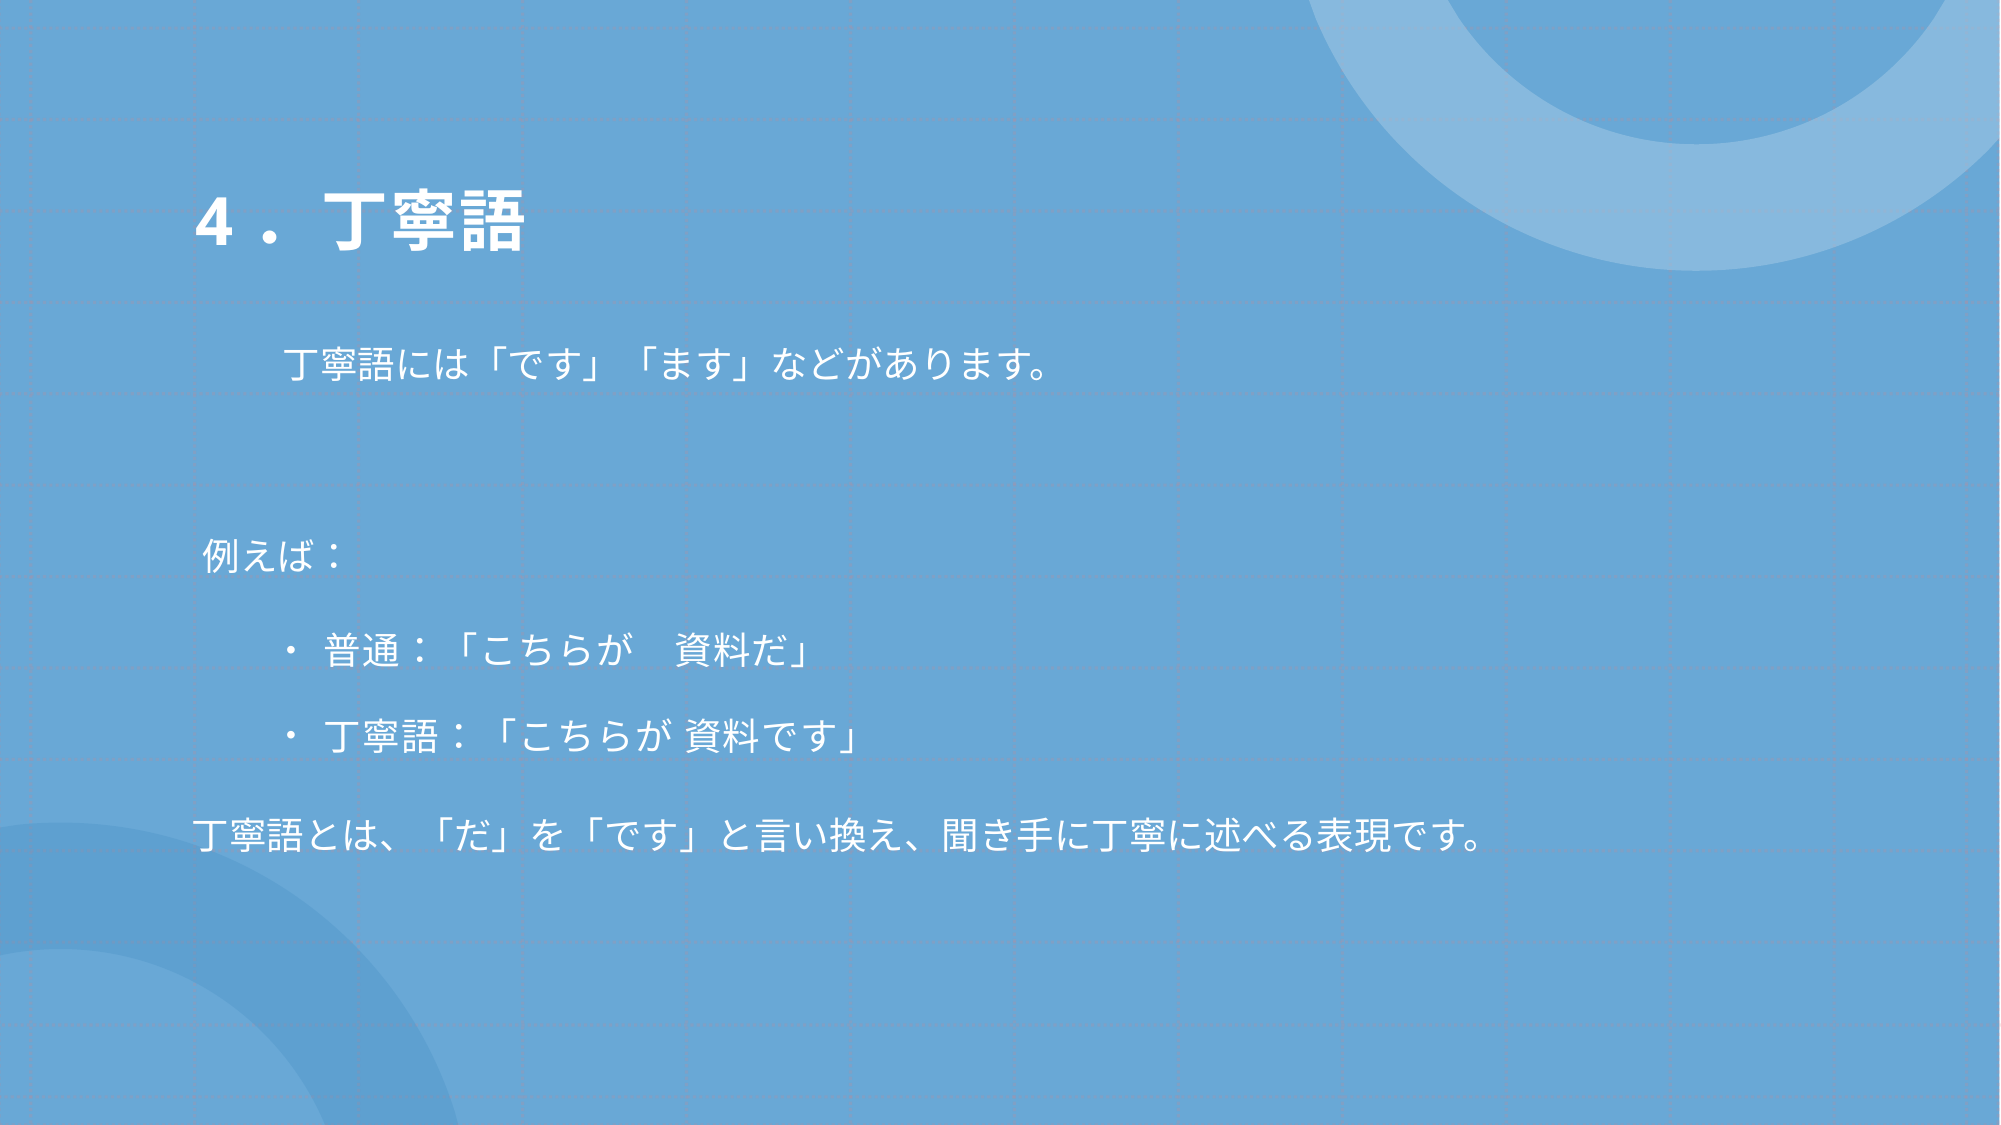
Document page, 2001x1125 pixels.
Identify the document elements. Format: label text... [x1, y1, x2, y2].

title 4．丁寧語 [177, 104, 1375, 322]
text_box 丁寧語には「です」「ます」などがあります。 [268, 333, 1865, 394]
text_box 丁寧語とは、「だ」を「です」と言い換え、聞き手に丁寧に述べる表現です。 [177, 804, 1865, 865]
list 普通：「こちらが 資料だ」 丁寧語：「こちらが 資料です」 [268, 605, 1419, 777]
text_box 例えば： [188, 525, 368, 631]
